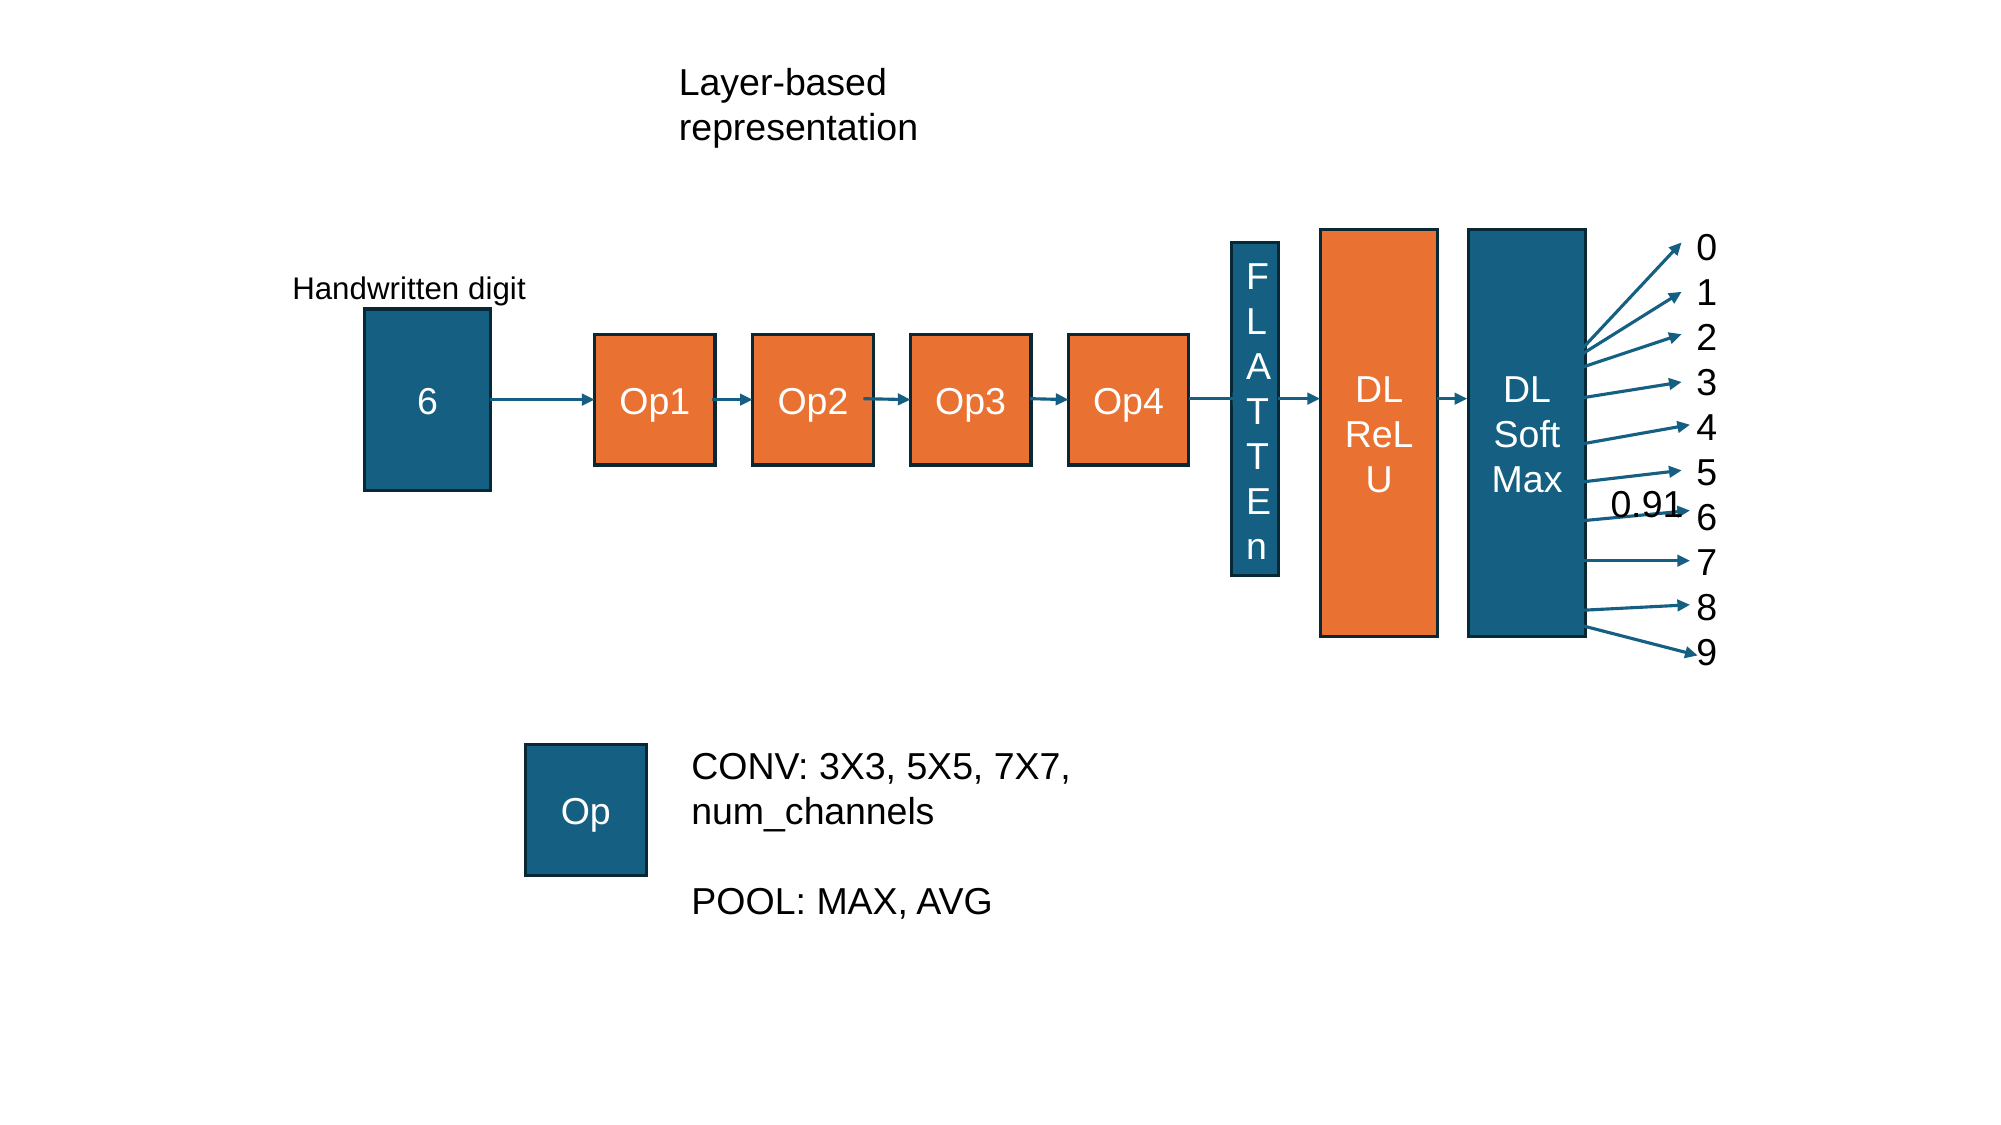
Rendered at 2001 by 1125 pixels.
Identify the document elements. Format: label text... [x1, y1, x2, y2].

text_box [1570, 291, 1682, 333]
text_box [1570, 424, 1691, 447]
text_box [1558, 604, 1691, 612]
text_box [1570, 333, 1682, 372]
text_box 0.91 [1595, 472, 1716, 533]
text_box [1570, 242, 1682, 291]
text_box CONV: 3X3, 5X5, 7X7, num_channels POOL: MAX, AVG [676, 734, 1279, 930]
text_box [1570, 381, 1682, 400]
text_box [1567, 472, 1682, 484]
text_box DL ReLU [1320, 229, 1438, 637]
text_box DL SoftMax [1468, 229, 1586, 637]
text_box 6 [364, 322, 491, 491]
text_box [1570, 622, 1698, 656]
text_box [1567, 510, 1691, 523]
text_box Op4 [1068, 334, 1189, 465]
text_box F LAT T E n [1231, 242, 1279, 576]
text_box Op1 [594, 334, 716, 465]
text_box Layer-based representation [663, 50, 1018, 281]
text_box 0 1 2 3 4 5 6 7 8 9 [1681, 215, 1732, 726]
text_box Op [525, 744, 647, 876]
text_box Op3 [910, 334, 1031, 465]
text_box Op2 [752, 334, 874, 465]
text_box Handwritten digit [277, 253, 578, 322]
